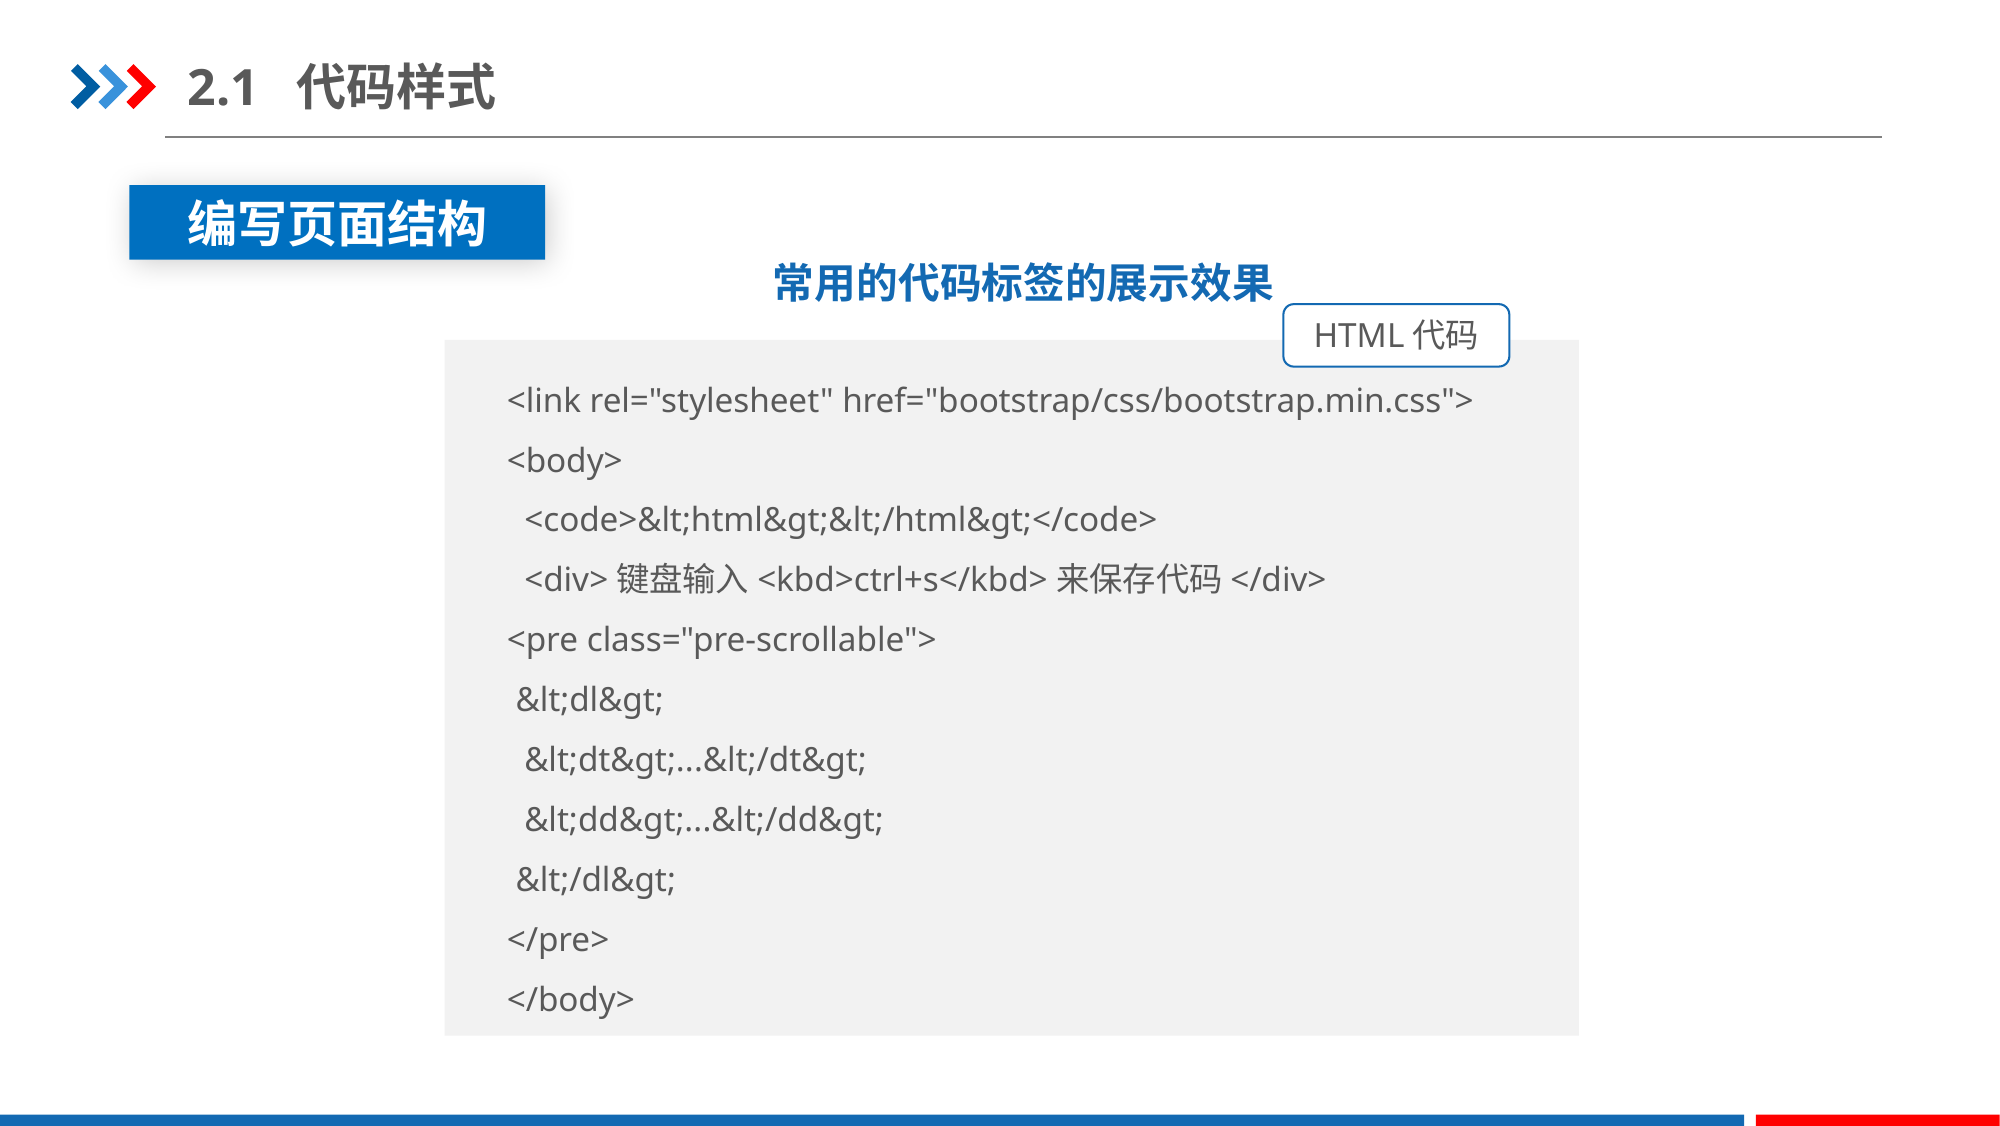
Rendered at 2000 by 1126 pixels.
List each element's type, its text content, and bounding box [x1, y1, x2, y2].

text_box [443, 338, 1581, 1038]
text_box 常用的代码标签的展示效果 [590, 224, 1456, 315]
text_box HTML代码 [1283, 304, 1510, 367]
text_box 2.1 代码样式 [187, 43, 827, 127]
text_box 编写页面结构 [129, 185, 546, 260]
text_box <link rel="stylesheet" href="bootstrap/css/bootstrap.min.css"> <body> <code>&lt;html&gt;&lt;/html&gt;</code> <div>键盘输入<kbd>ctrl+s</kbd>来保存代码</div> <pre class="pre-scrollable"> &lt;dl&gt; &lt;dt&gt;...&lt;/dt&gt; &lt;dd&gt;...&lt;/dd&gt; &lt;/dl&gt; </pre> </body> [492, 351, 1561, 1025]
